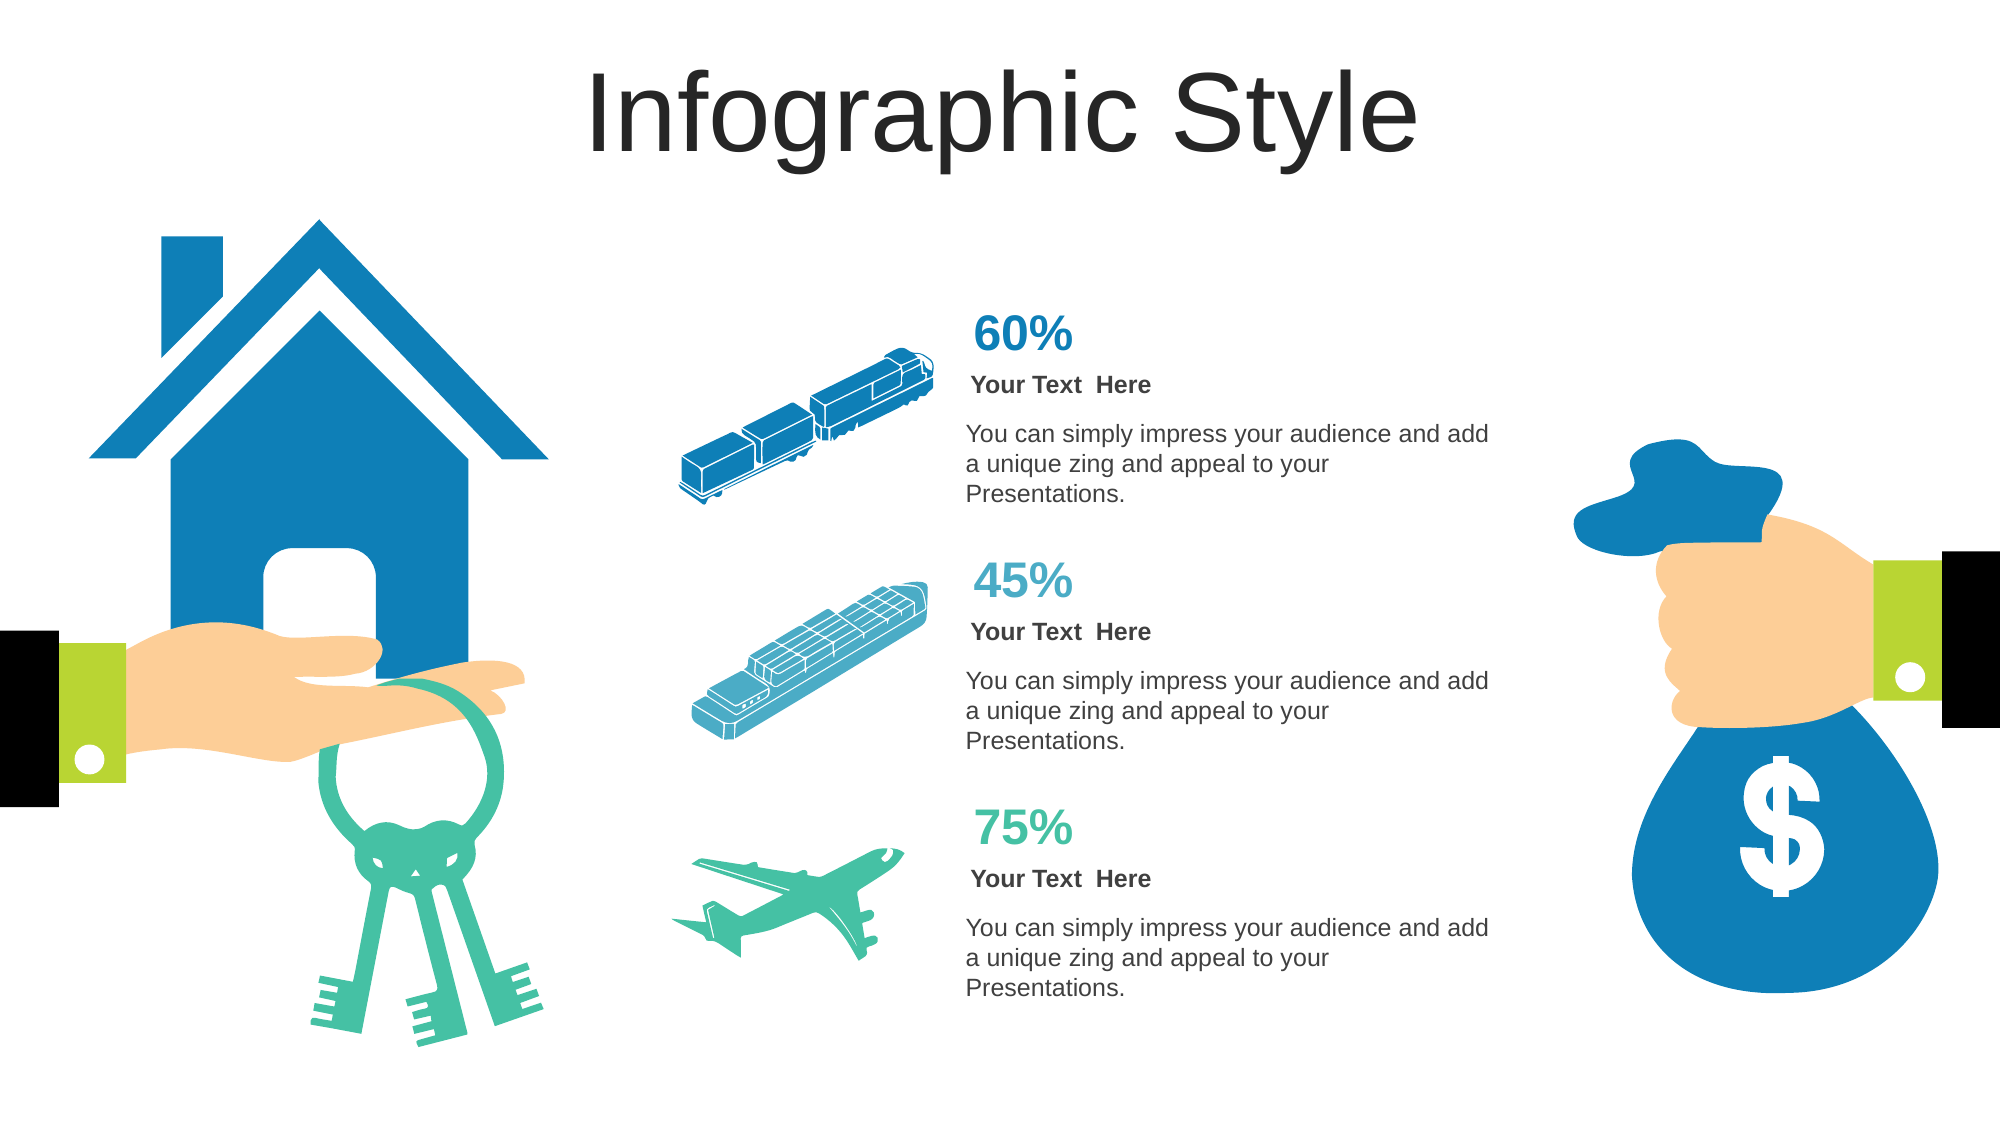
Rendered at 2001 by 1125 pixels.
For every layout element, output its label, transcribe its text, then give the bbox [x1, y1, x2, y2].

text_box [1505, 480, 2000, 976]
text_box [950, 855, 1514, 980]
text_box 45% [950, 539, 1097, 607]
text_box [950, 360, 1514, 486]
text_box [671, 848, 905, 961]
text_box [695, 574, 924, 746]
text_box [678, 347, 934, 505]
list Infographic Style [53, 55, 1952, 175]
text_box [0, 219, 549, 1048]
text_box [950, 607, 1505, 733]
text_box 60% [950, 292, 1097, 360]
text_box 75% [950, 786, 1097, 855]
